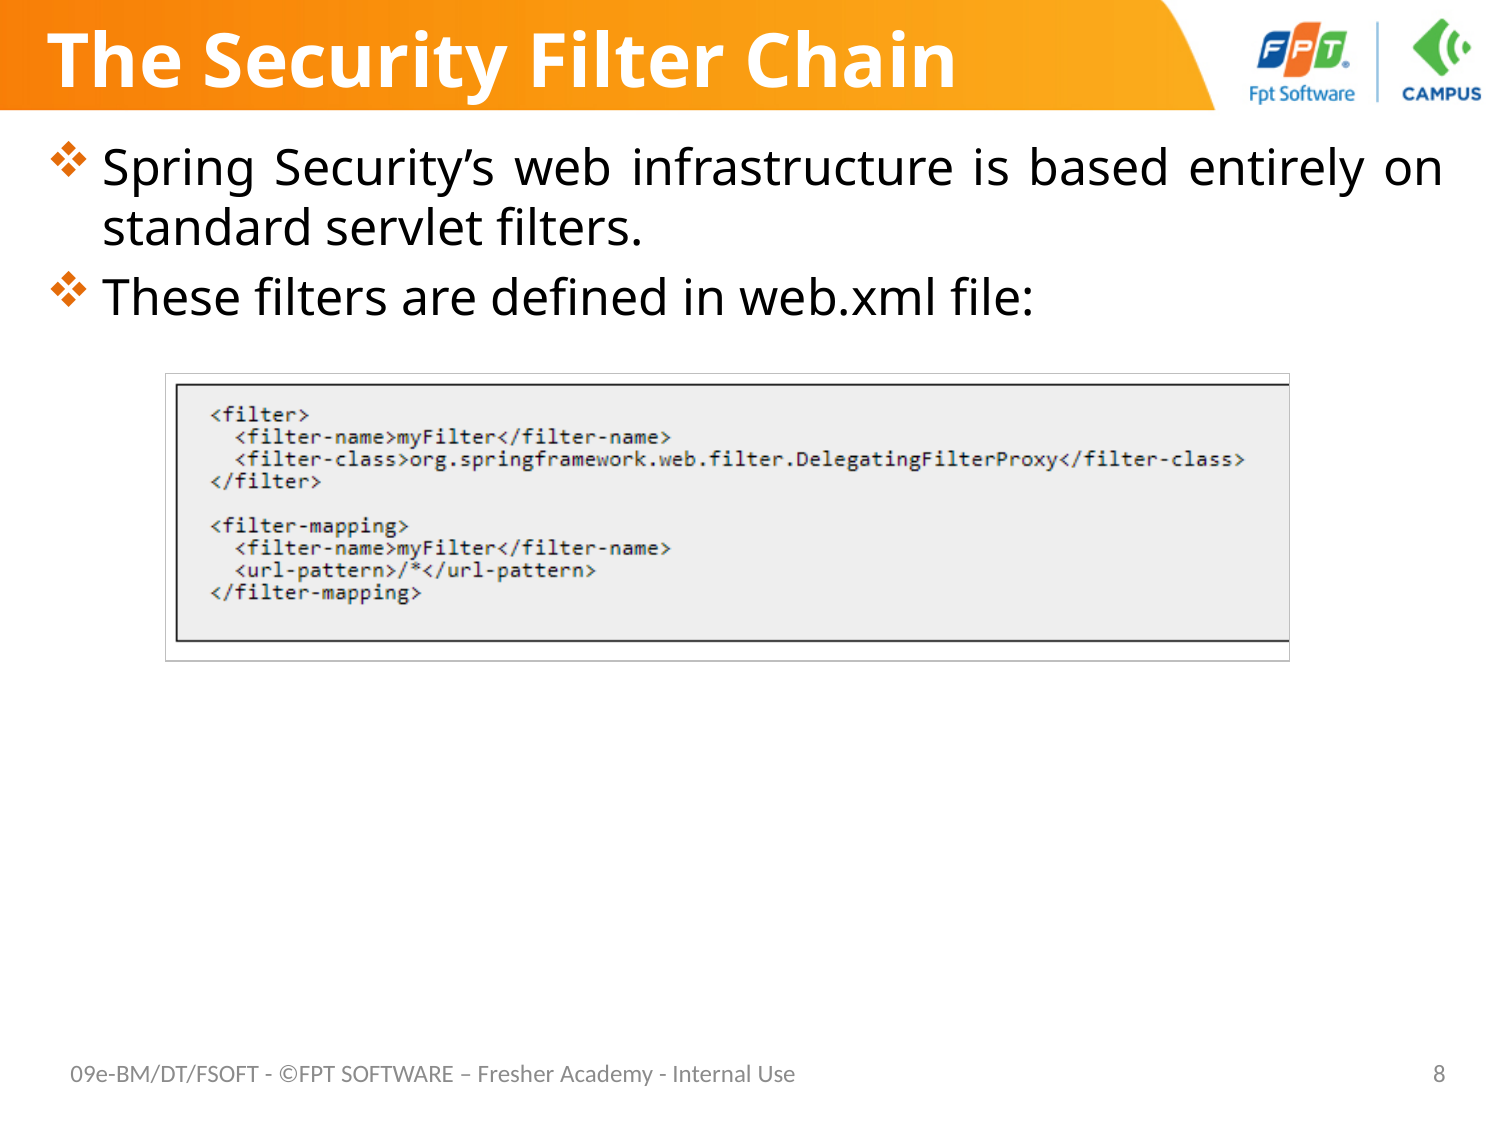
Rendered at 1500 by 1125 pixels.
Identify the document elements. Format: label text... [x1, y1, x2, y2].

title The Security Filter Chain [31, 3, 1461, 111]
list Spring Security’s web infrastructure is based entirely on standard servlet filters. These filters are defined in web.xml file: [31, 127, 1461, 1020]
footer 09e-BM/DT/FSOFT - ©FPT SOFTWARE – Fresher Academy - Internal Use [31, 1042, 836, 1103]
picture [0, 0, 1500, 1125]
slide_number 8 [1074, 1042, 1461, 1103]
